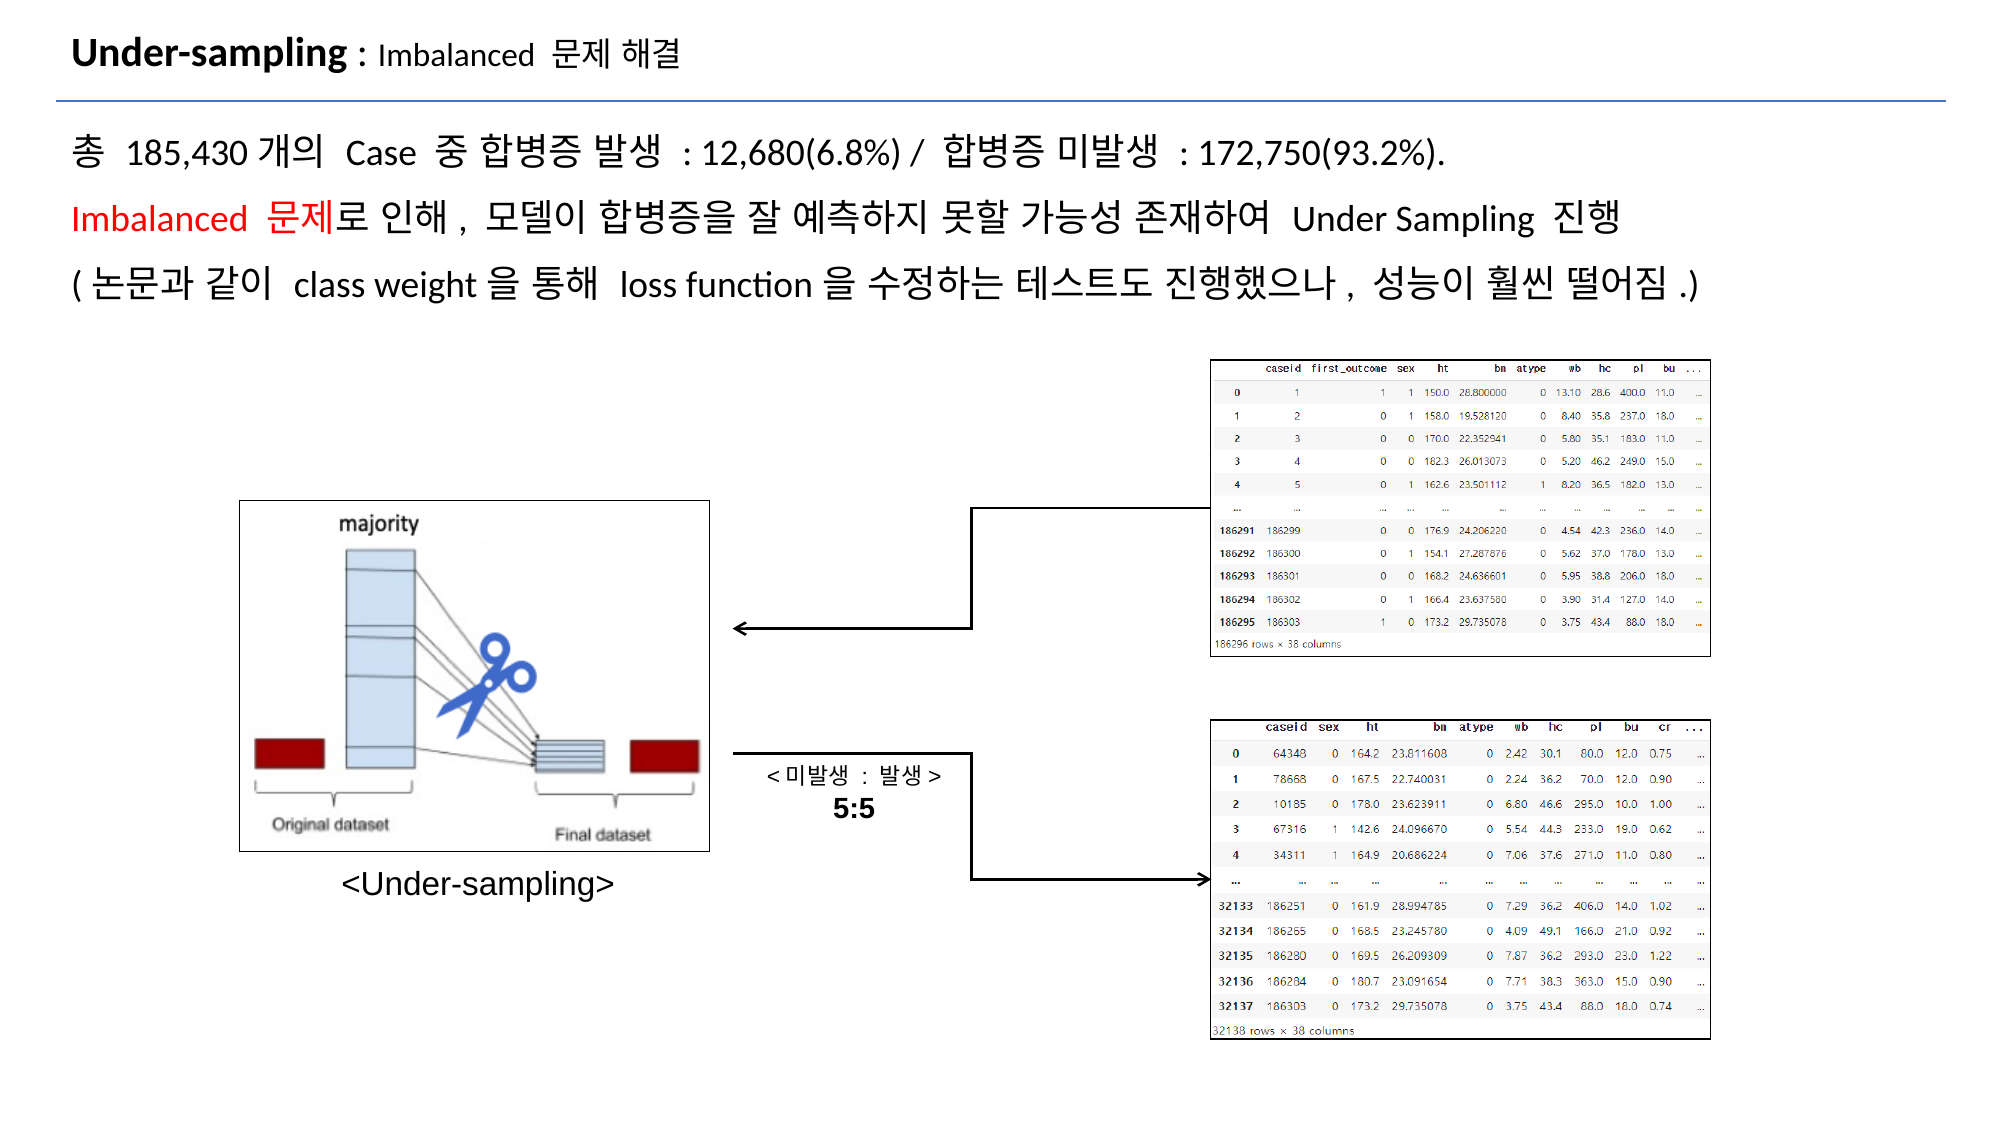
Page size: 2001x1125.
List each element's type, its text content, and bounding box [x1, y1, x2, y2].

picture [1211, 360, 1710, 656]
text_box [732, 753, 1212, 886]
picture [239, 500, 710, 852]
list 총 185,430개의 Case 중 합병증 발생 : 12,680(6.8%) / 합병증 미발생 : 172,750(93.2%). Imbalanced 문제로 인해, 모델이 합병증을 잘 예측하지 못할 가능성 존재하여 Under Sampling 진행 (논문과 같이 class weight을 통해 loss function을 수정하는 테스트도 진행했으나, 성능이 훨씬 떨어짐.) [56, 120, 1945, 367]
title Under-sampling : Imbalanced 문제 해결 [56, 15, 1945, 91]
text_box <Under-sampling> [190, 855, 766, 910]
picture [1211, 720, 1710, 1039]
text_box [732, 502, 1212, 629]
